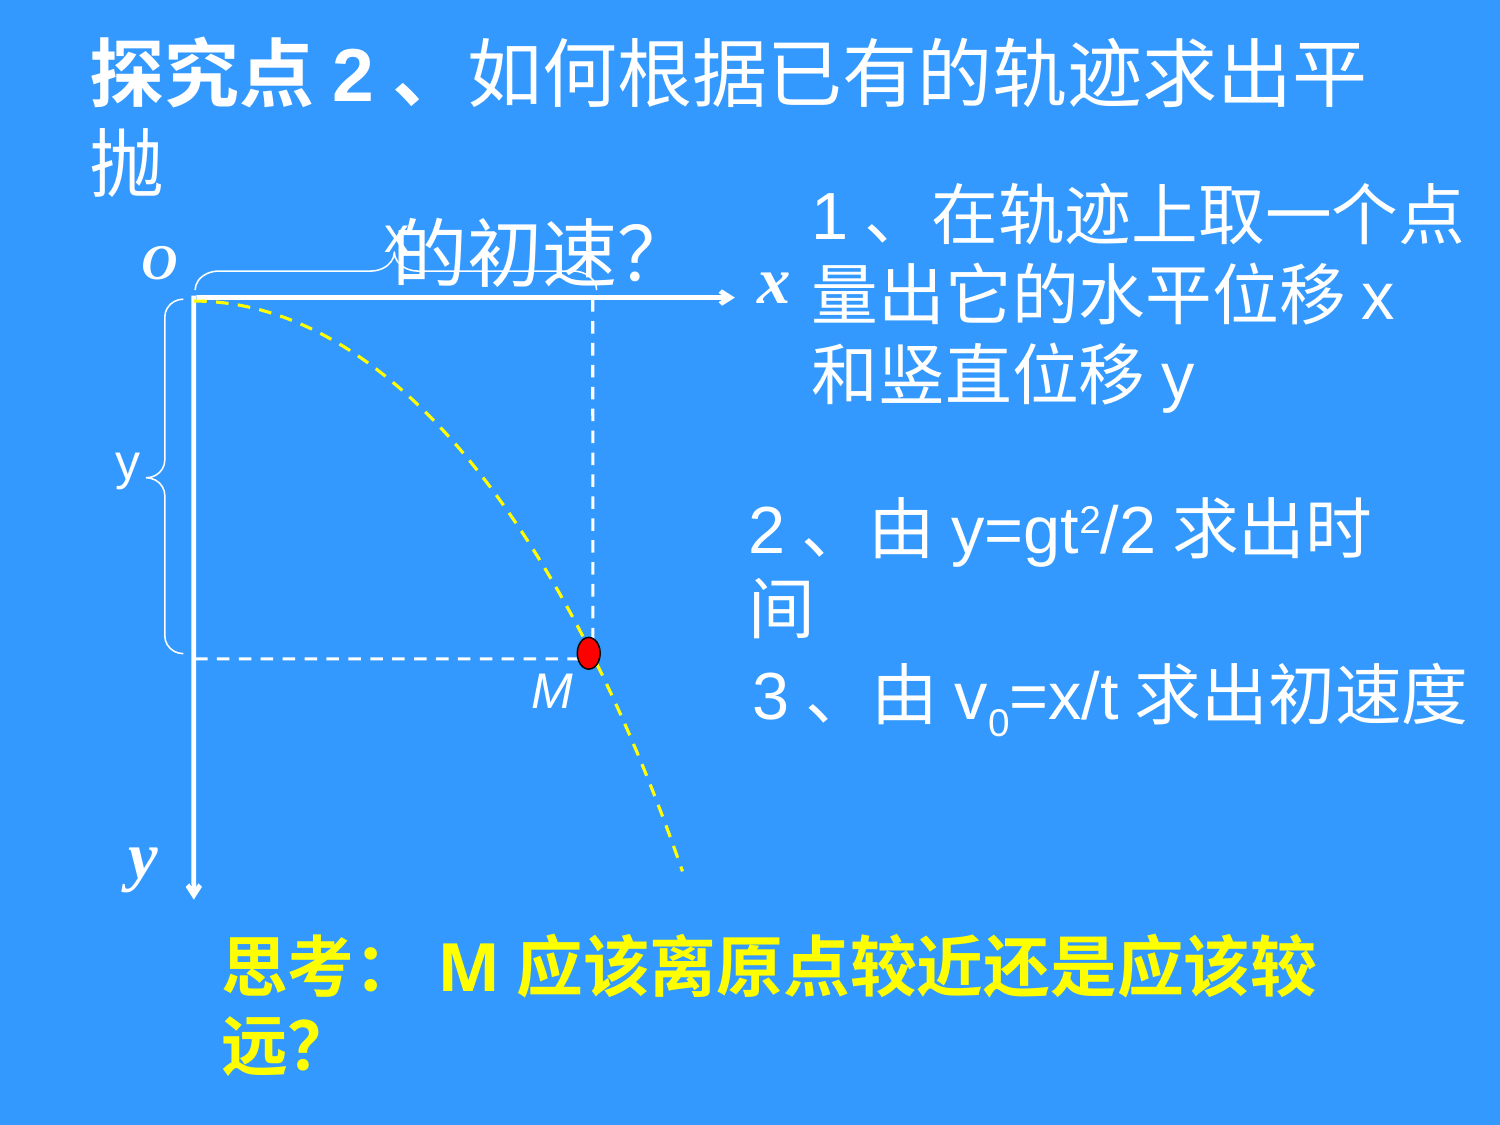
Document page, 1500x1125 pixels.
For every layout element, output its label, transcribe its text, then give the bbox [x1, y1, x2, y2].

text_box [194, 195, 597, 291]
text_box 思考：M应该离原点较近还是应该较远？ [869, 916, 1459, 1092]
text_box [100, 298, 184, 654]
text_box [0, 174, 862, 1125]
text_box 3、由v0=x/t求出初速度 [869, 645, 1488, 752]
text_box 1、在轨迹上取一个点量出它的水平位移x和竖直位移y [797, 165, 1488, 421]
text_box 探究点2、如何根据已有的轨迹求出平抛 的初速？ [74, 18, 1434, 173]
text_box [194, 298, 609, 727]
text_box 2、由y=gt2/2求出时间 [869, 479, 1425, 645]
